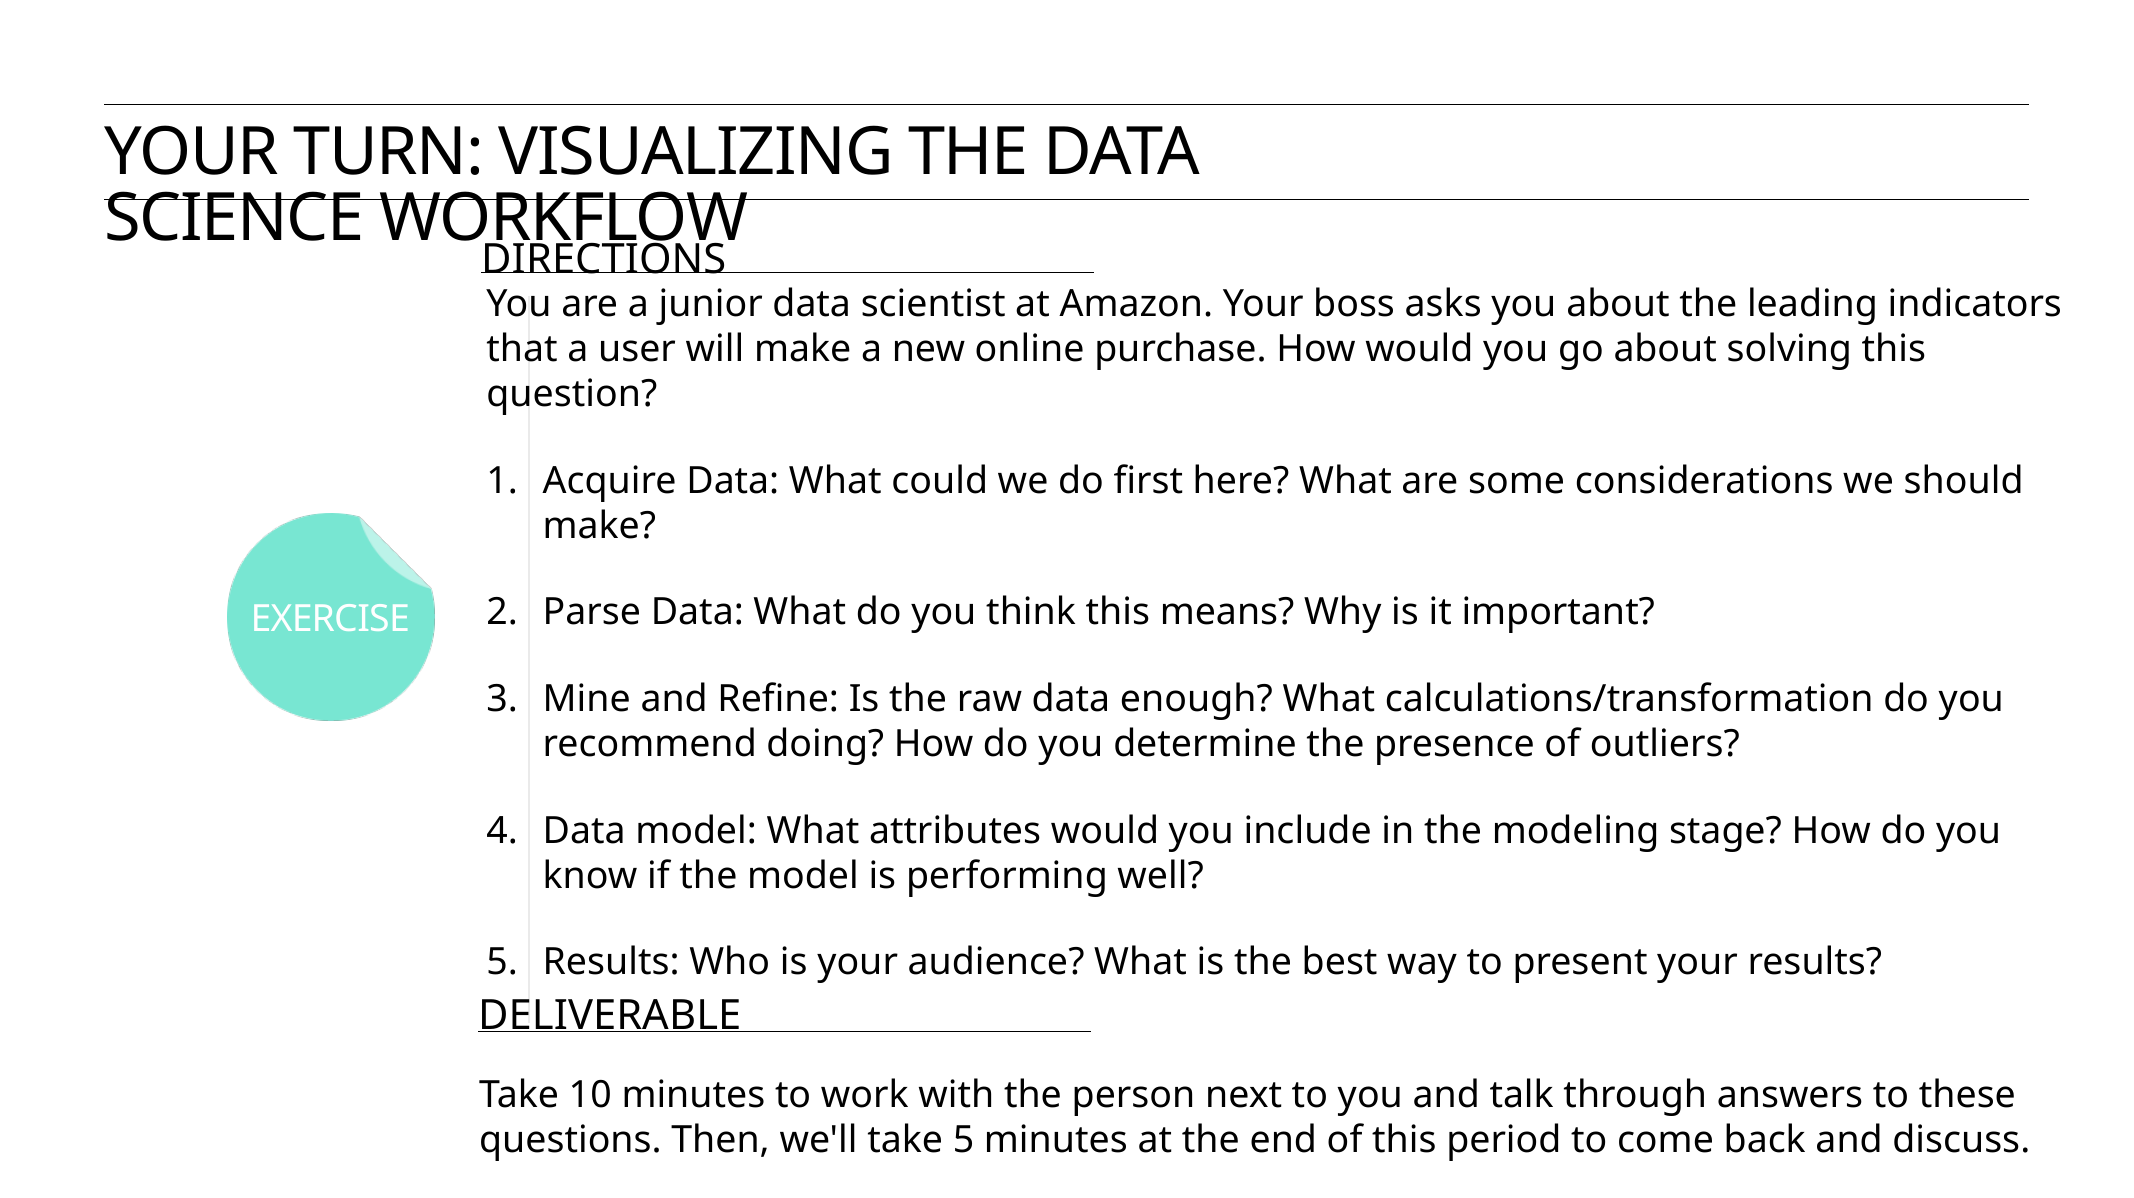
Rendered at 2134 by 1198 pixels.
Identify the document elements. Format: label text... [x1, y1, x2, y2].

text_box deliverable [478, 987, 1091, 1038]
text_box Take 10 minutes to work with the person next to you and talk through answers to these questions. Then, we'll take 5 minutes at the end of this period to come back and discuss. [470, 1061, 2106, 1168]
picture [227, 513, 436, 722]
list Your turn: Visualizing the data Science workflow [103, 120, 1372, 193]
text_box You are a junior data scientist at Amazon. Your boss asks you about the leading indicators that a user will make a new online purchase. How would you go about solving this question? Acquire Data: What could we do first here? What are some considerations we should make? Parse Data: What do you think this means? Why is it important? Mine and Refine: Is the raw data enough? What calculations/transformation do you recommend doing? How do you determine the presence of outliers? Data model: What attributes would you include in the modeling stage? How do you know if the model is performing well? Results: Who is your audience? What is the best way to present your results? [478, 270, 2113, 991]
text_box DIRECTIONS [481, 231, 1094, 282]
